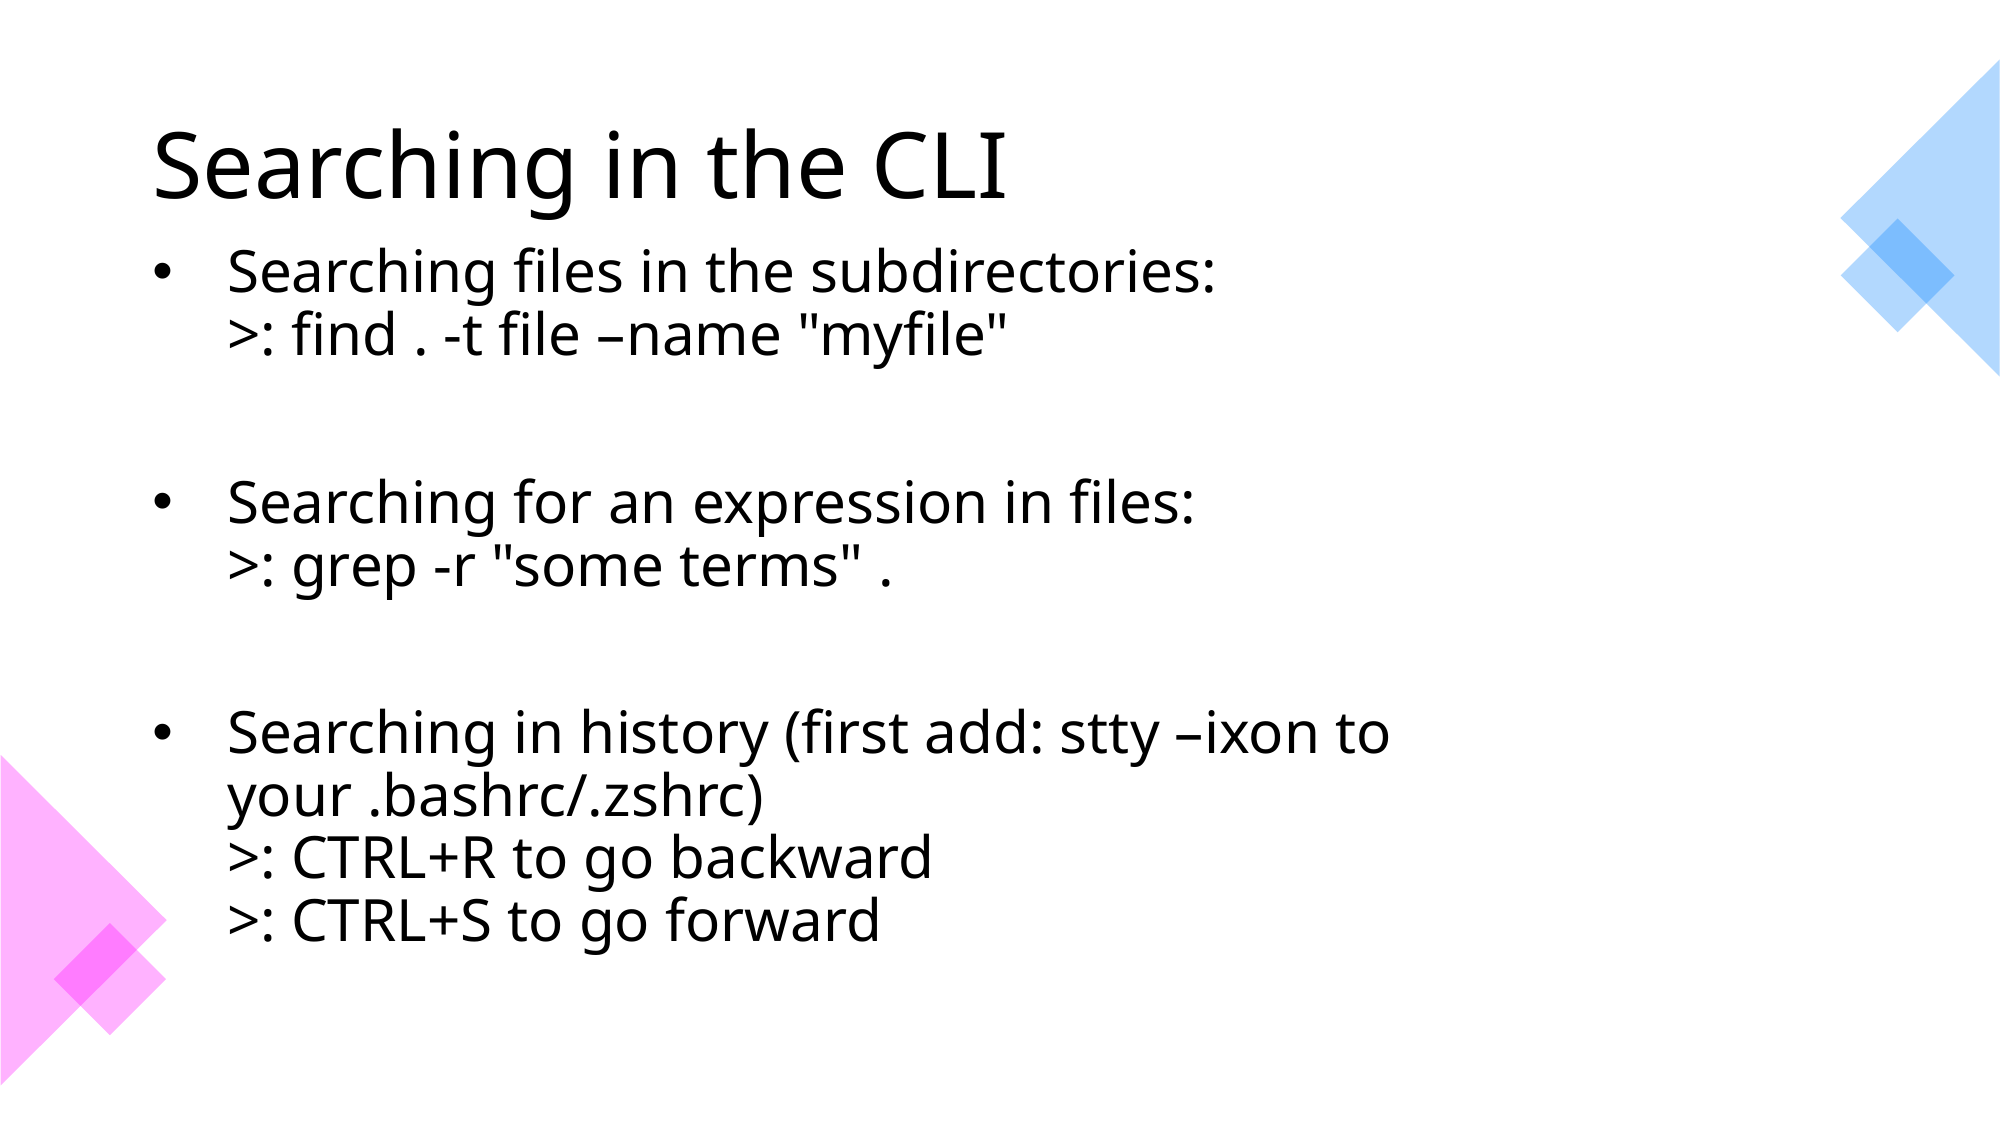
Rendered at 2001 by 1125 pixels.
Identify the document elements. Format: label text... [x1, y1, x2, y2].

list Searching files in the subdirectories: >: find . -t file –name "myfile" Searching for an expression in files: >: grep -r "some terms" . Searching in history (first add: stty –ixon to your .bashrc/.zshrc) >: CTRL+R to go backward >: CTRL+S to go forward [137, 235, 1863, 1013]
title Searching in the CLI [137, 59, 1863, 235]
